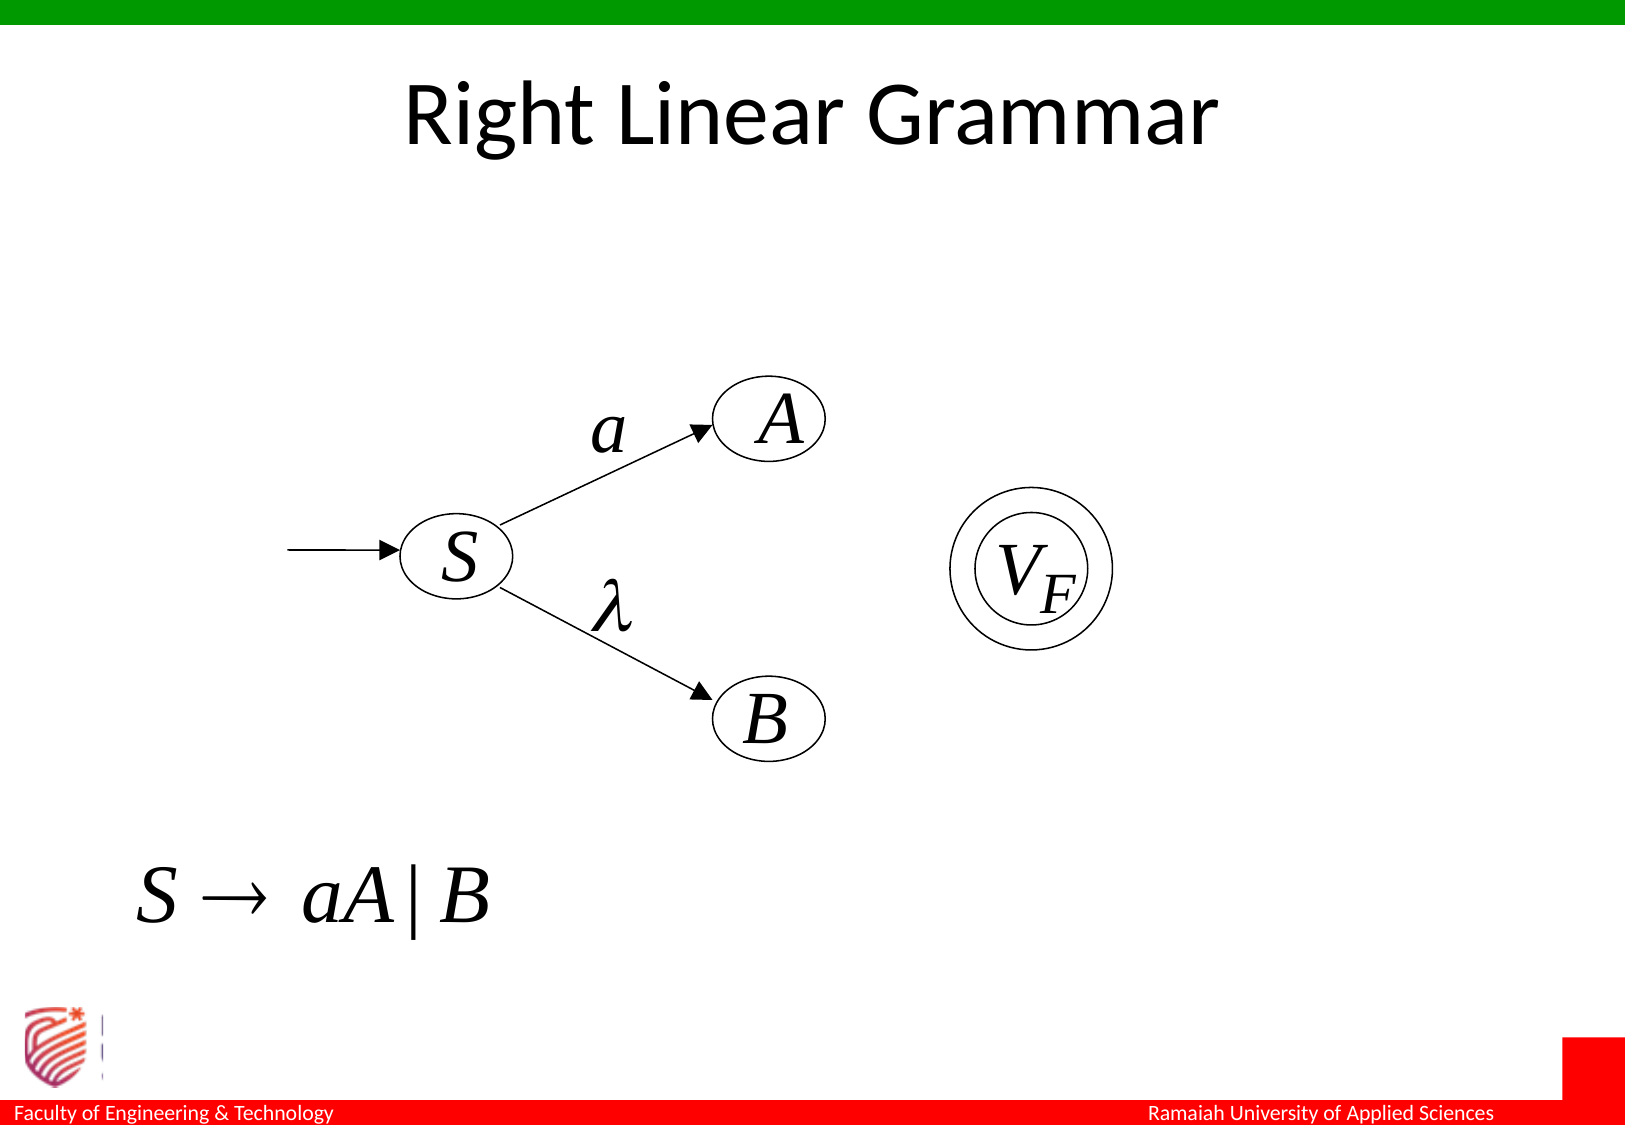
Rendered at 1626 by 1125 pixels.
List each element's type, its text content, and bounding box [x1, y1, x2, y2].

text_box [636, 424, 713, 462]
title Right Linear Grammar [81, 45, 1544, 233]
picture [24, 1007, 104, 1088]
text_box [610, 646, 713, 700]
text_box [399, 513, 513, 599]
text_box [712, 676, 826, 762]
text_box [949, 487, 1113, 651]
text_box [712, 376, 826, 462]
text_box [587, 574, 638, 638]
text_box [737, 687, 792, 749]
text_box [287, 539, 400, 561]
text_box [587, 412, 632, 459]
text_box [437, 524, 488, 588]
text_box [131, 858, 495, 946]
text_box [749, 387, 805, 449]
